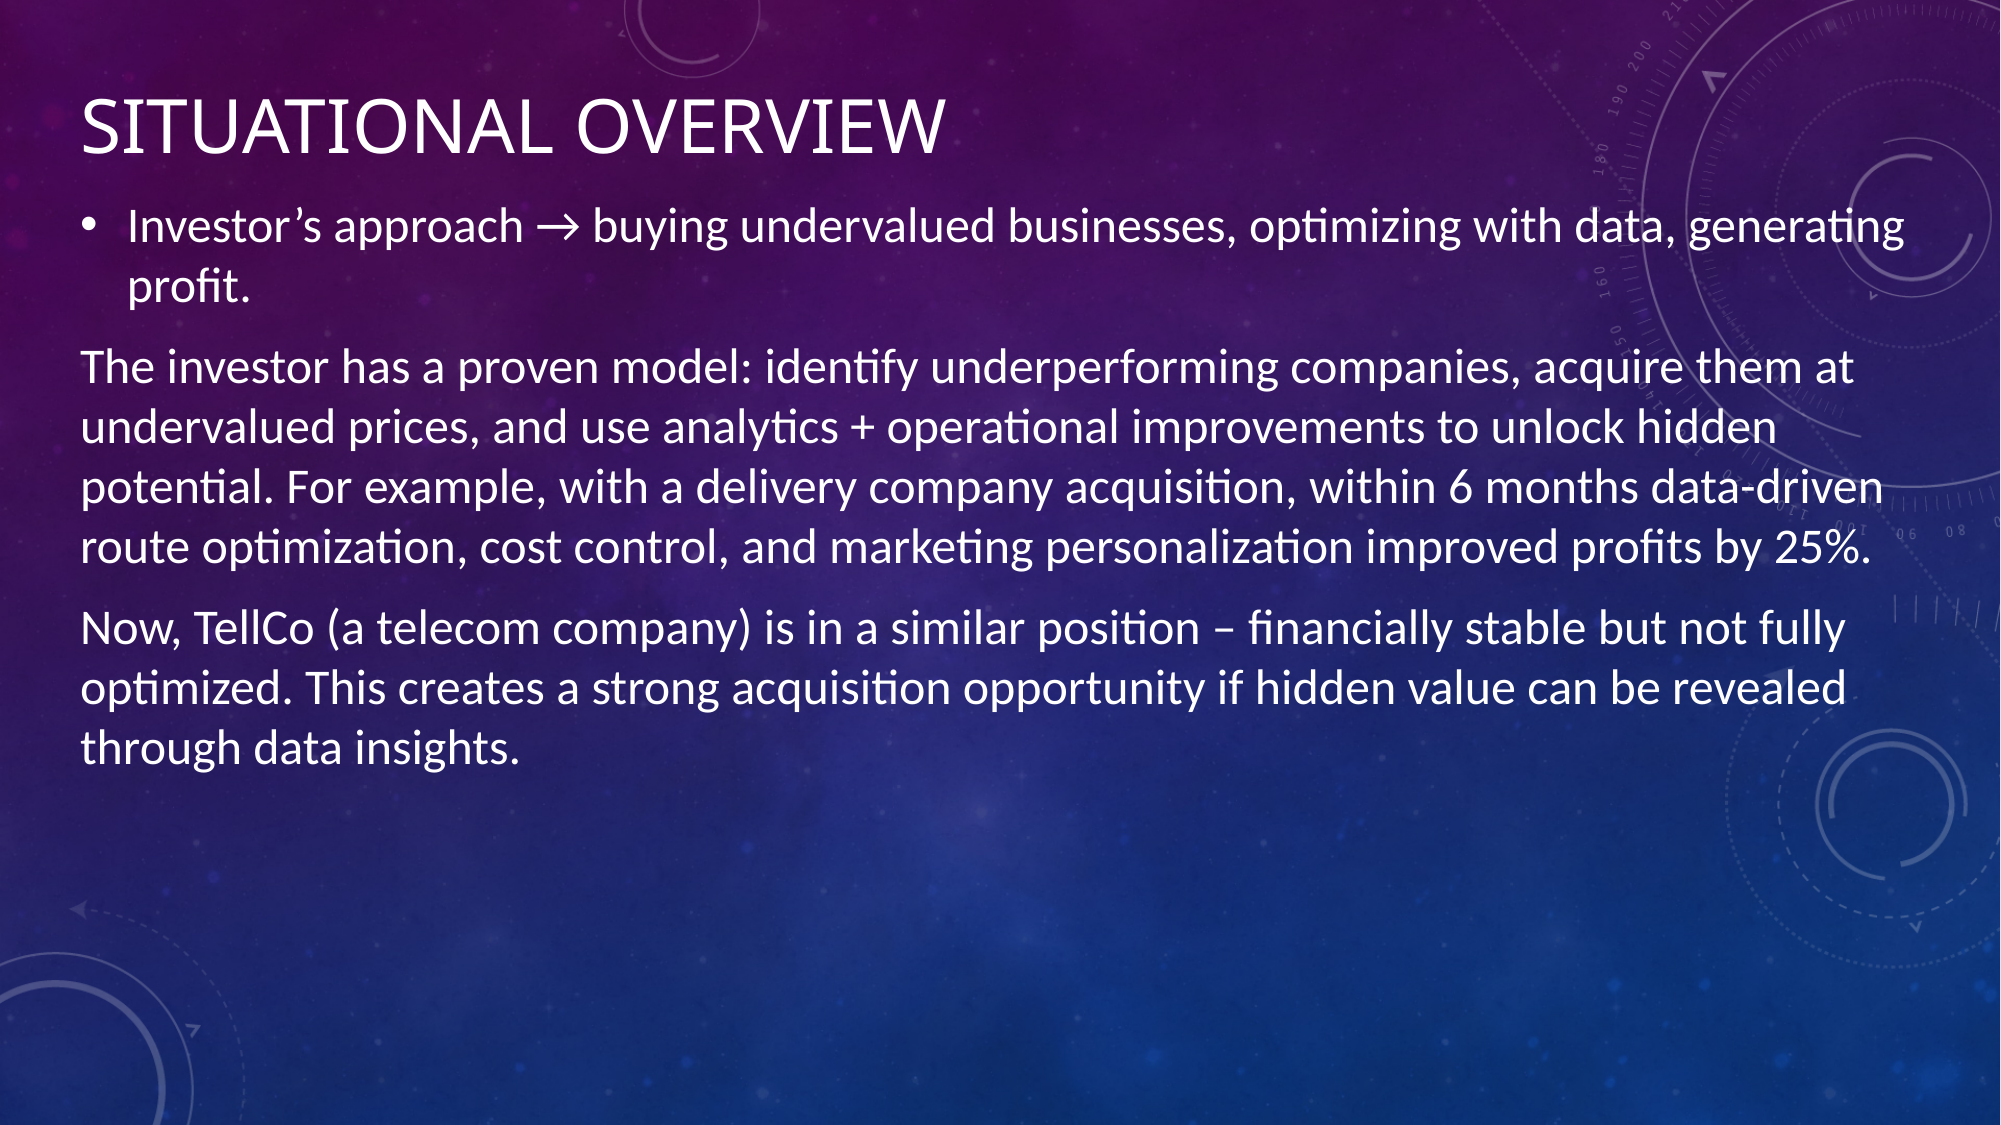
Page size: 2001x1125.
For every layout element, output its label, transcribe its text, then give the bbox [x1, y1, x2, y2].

title Situational Overview [65, 62, 1775, 185]
list Investor’s approach → buying undervalued businesses, optimizing with data, generating profit. The investor has a proven model: identify underperforming companies, acquire them at undervalued prices, and use analytics + operational improvements to unlock hidden potential. For example, with a delivery company acquisition, within 6 months data-driven route optimization, cost control, and marketing personalization improved profits by 25%. Now, TellCo (a telecom company) is in a similar position – financially stable but not fully optimized. This creates a strong acquisition opportunity if hidden value can be revealed through data insights. [65, 185, 1960, 1105]
picture [0, 0, 2001, 1125]
